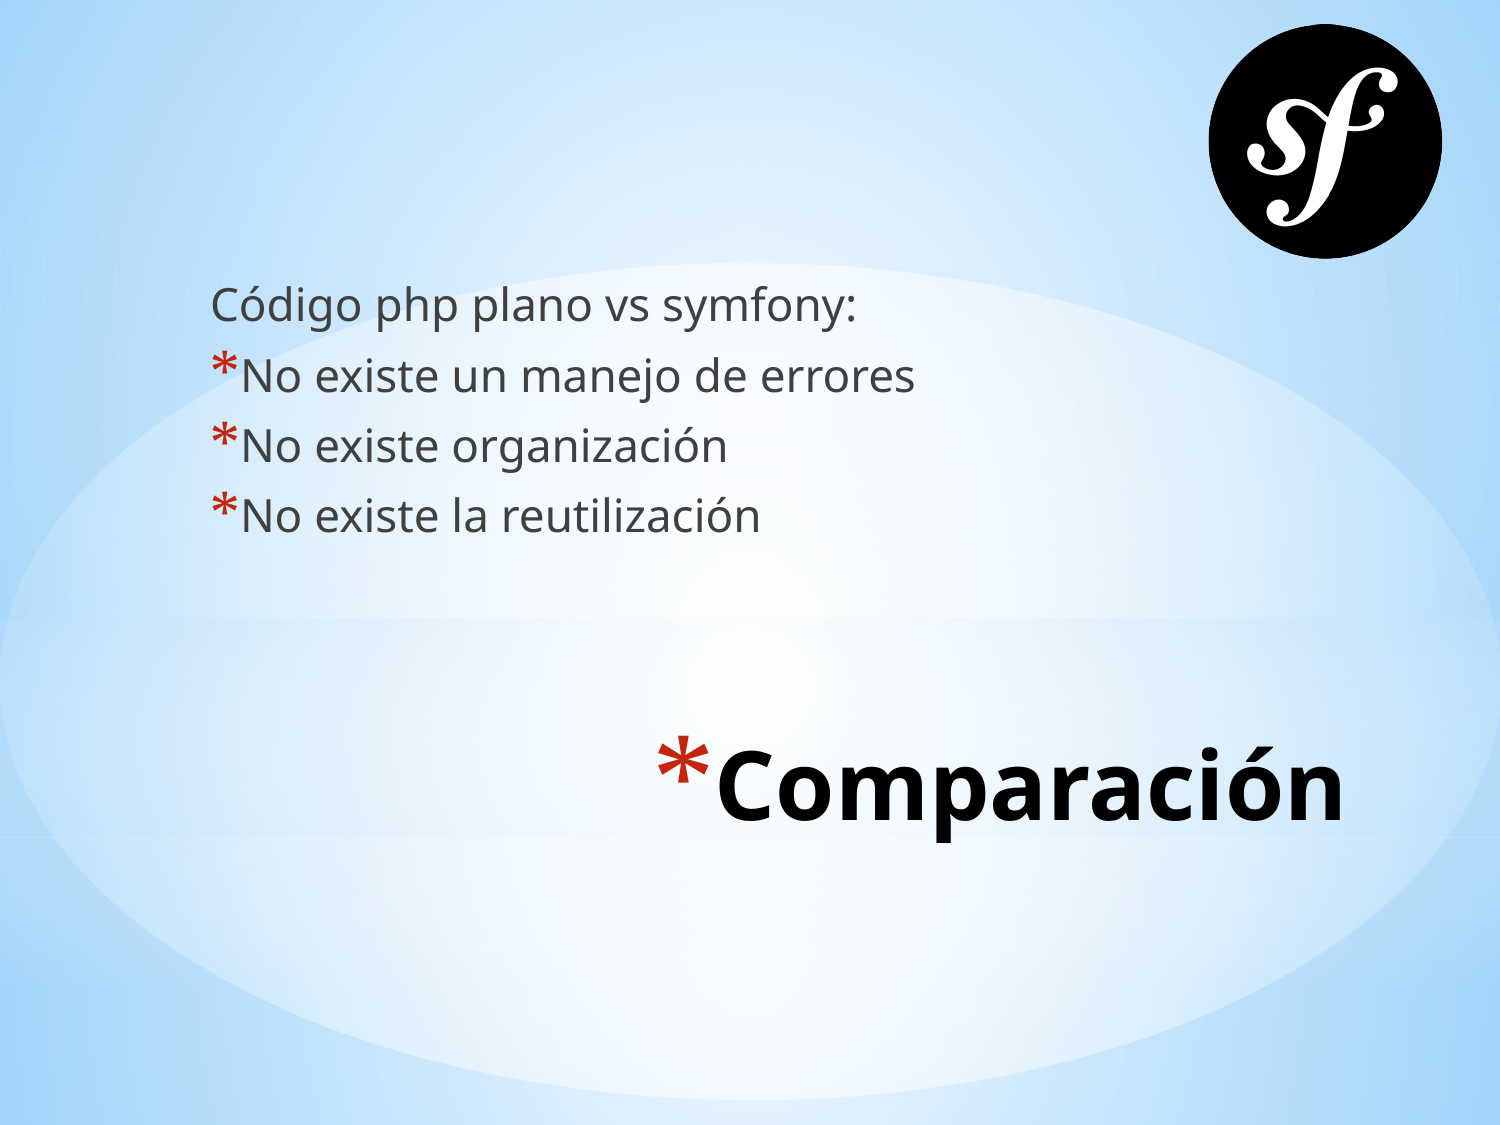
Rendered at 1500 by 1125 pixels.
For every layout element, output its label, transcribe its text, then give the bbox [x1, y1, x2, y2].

list Código php plano vs symfony: No existe un manejo de errores No existe organización No existe la reutilización [187, 268, 1238, 690]
picture [1187, 24, 1470, 269]
title Comparación [294, 717, 1363, 905]
